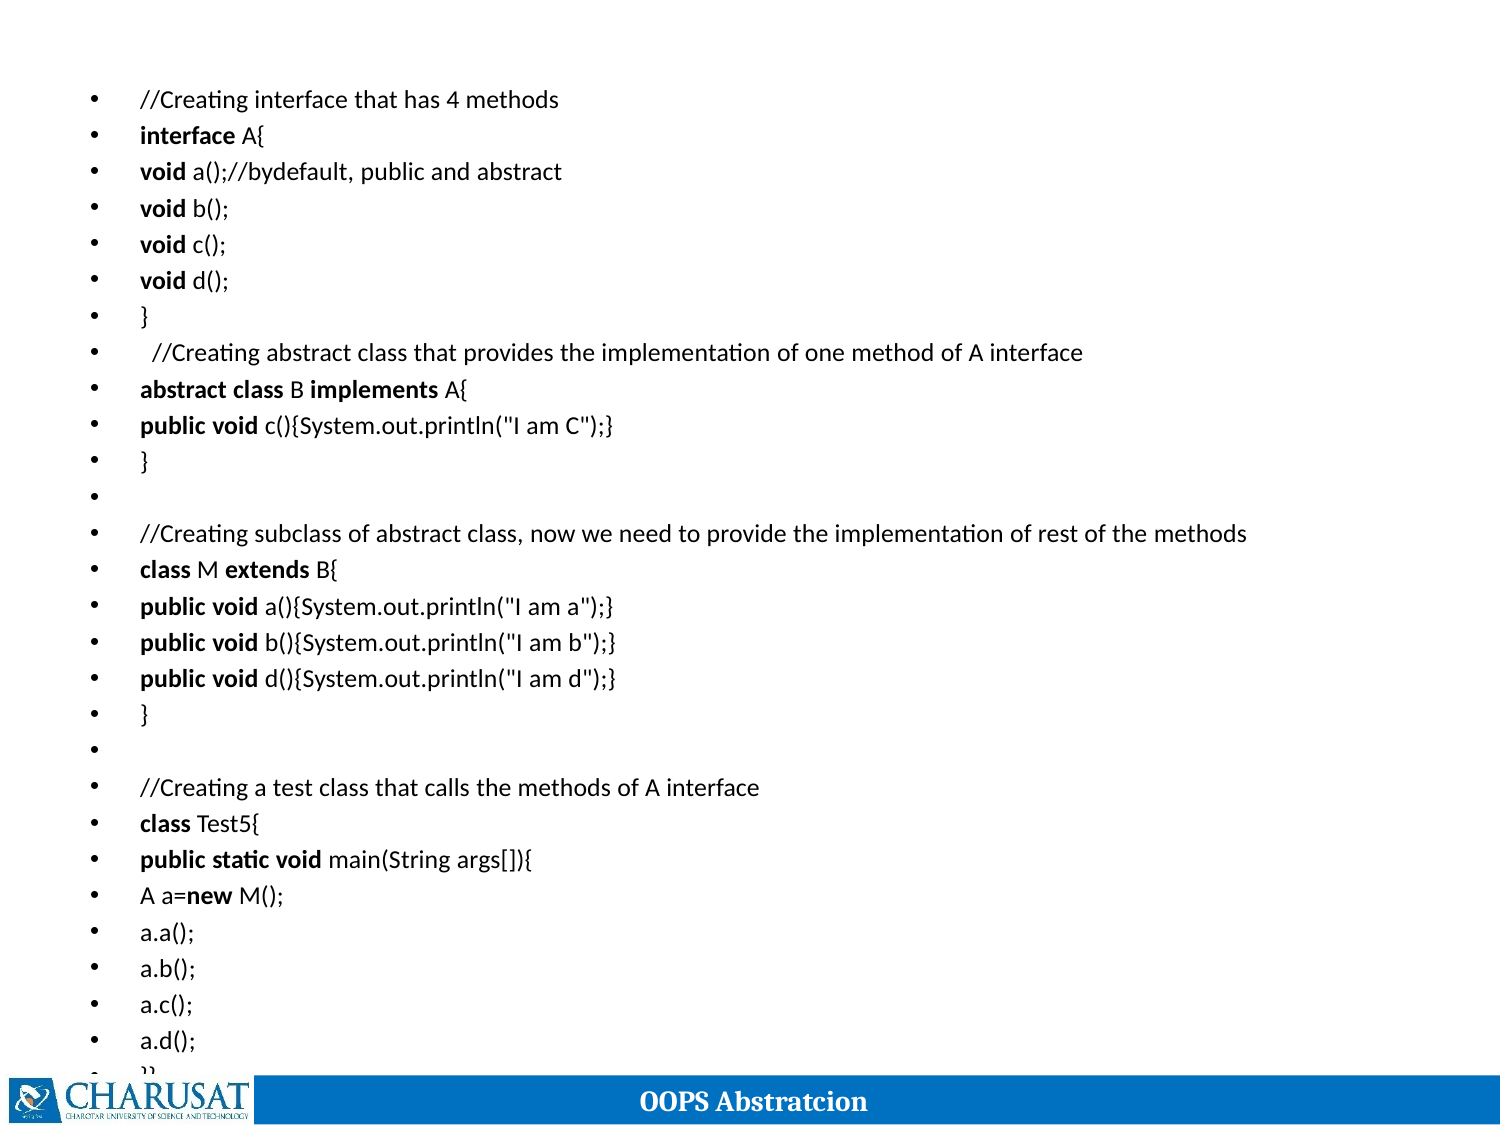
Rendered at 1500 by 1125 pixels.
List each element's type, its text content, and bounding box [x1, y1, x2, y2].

text_box OOPS Abstratcion [257, 1075, 1500, 1125]
list //Creating interface that has 4 methods interface A{ void a();//bydefault, public and abstract void b(); void c(); void d(); } //Creating abstract class that provides the implementation of one method of A interface abstract class B implements A{ public void c(){System.out.println("I am C");} } //Creating subclass of abstract class, now we need to provide the implementation of rest of the methods class M extends B{ public void a(){System.out.println("I am a");} public void b(){System.out.println("I am b");} public void d(){System.out.println("I am d");} } //Creating a test class that calls the methods of A interface class Test5{ public static void main(String args[]){ A a=new M(); a.a(); a.b(); a.c(); a.d(); }} [75, 75, 1425, 1075]
picture [3, 1073, 255, 1125]
